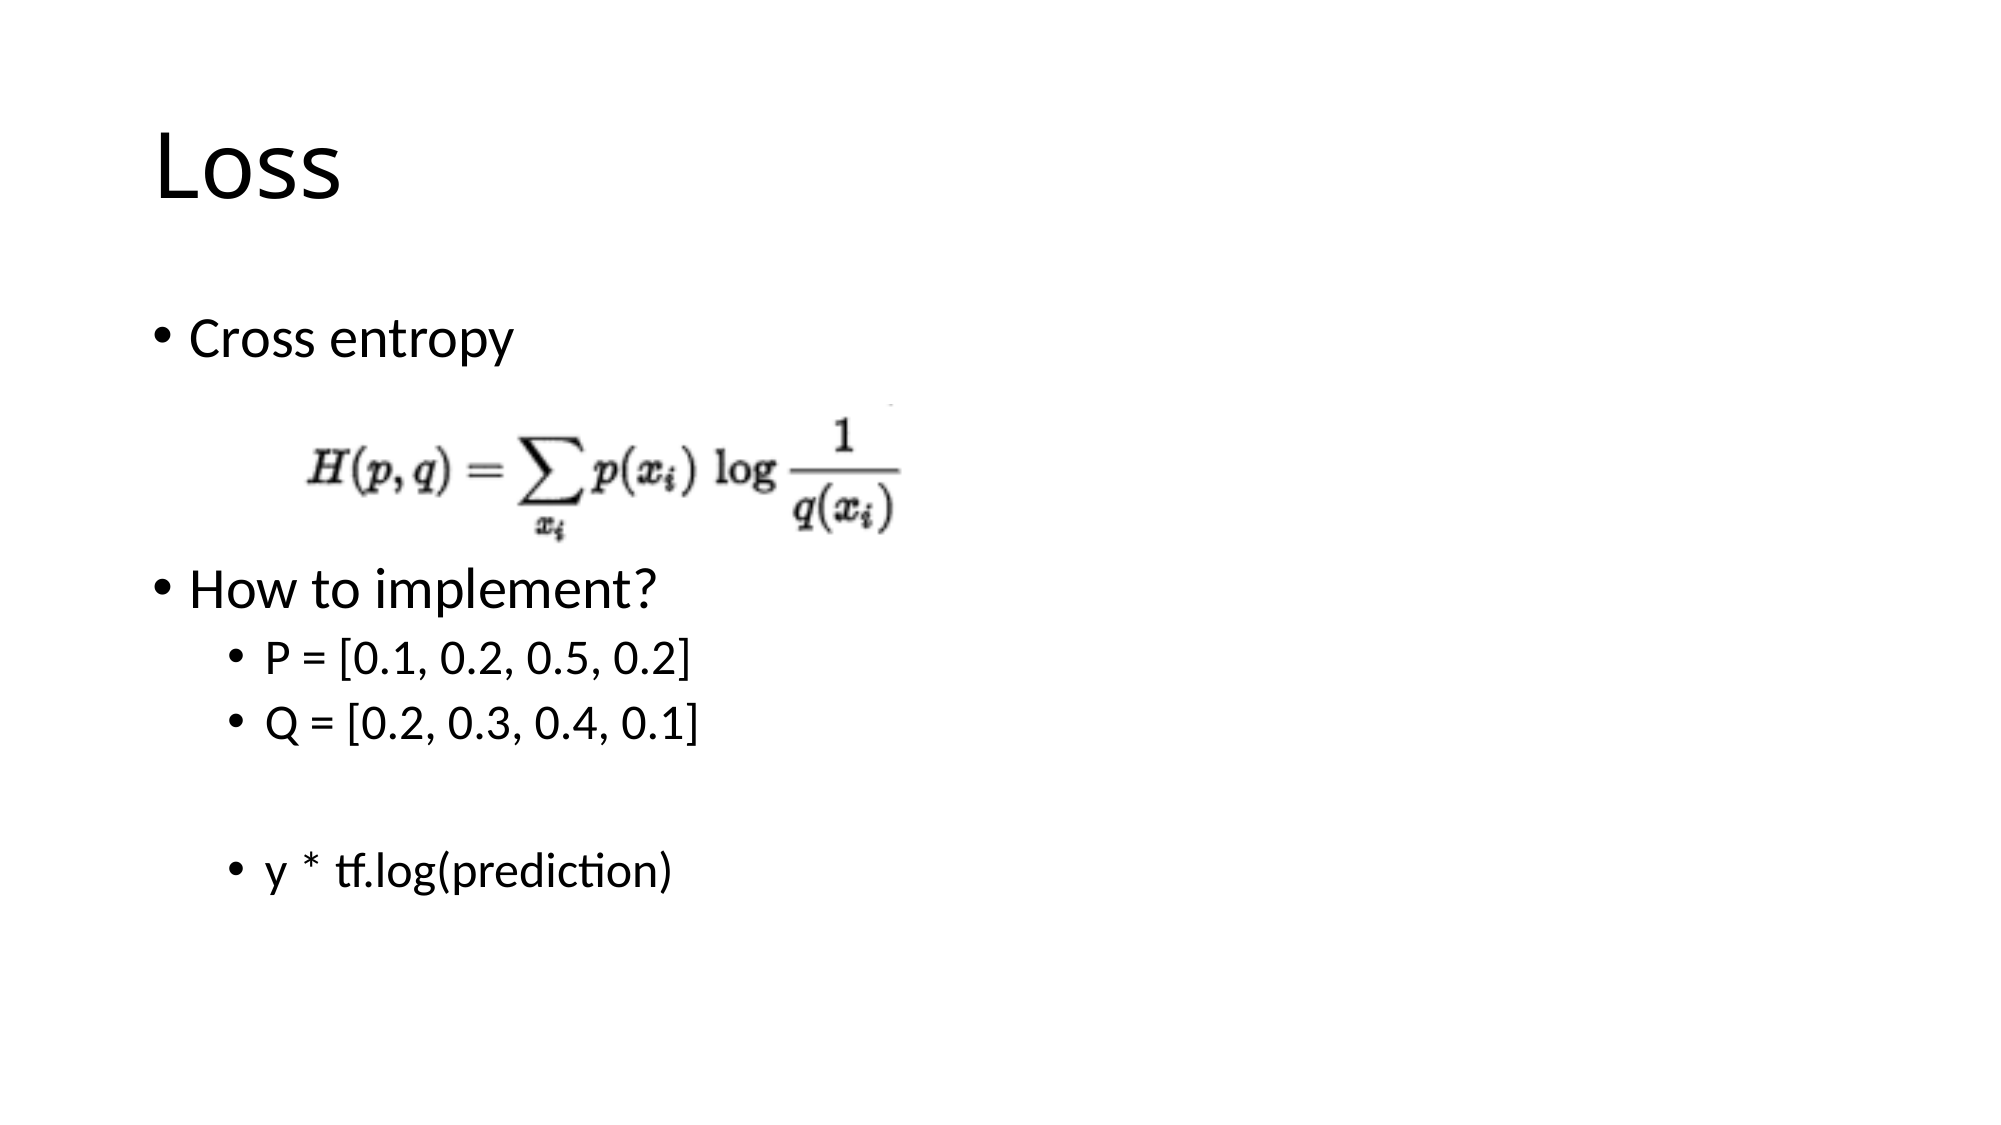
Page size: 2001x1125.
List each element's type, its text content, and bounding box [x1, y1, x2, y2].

picture [260, 404, 936, 552]
title Loss [137, 59, 1863, 278]
